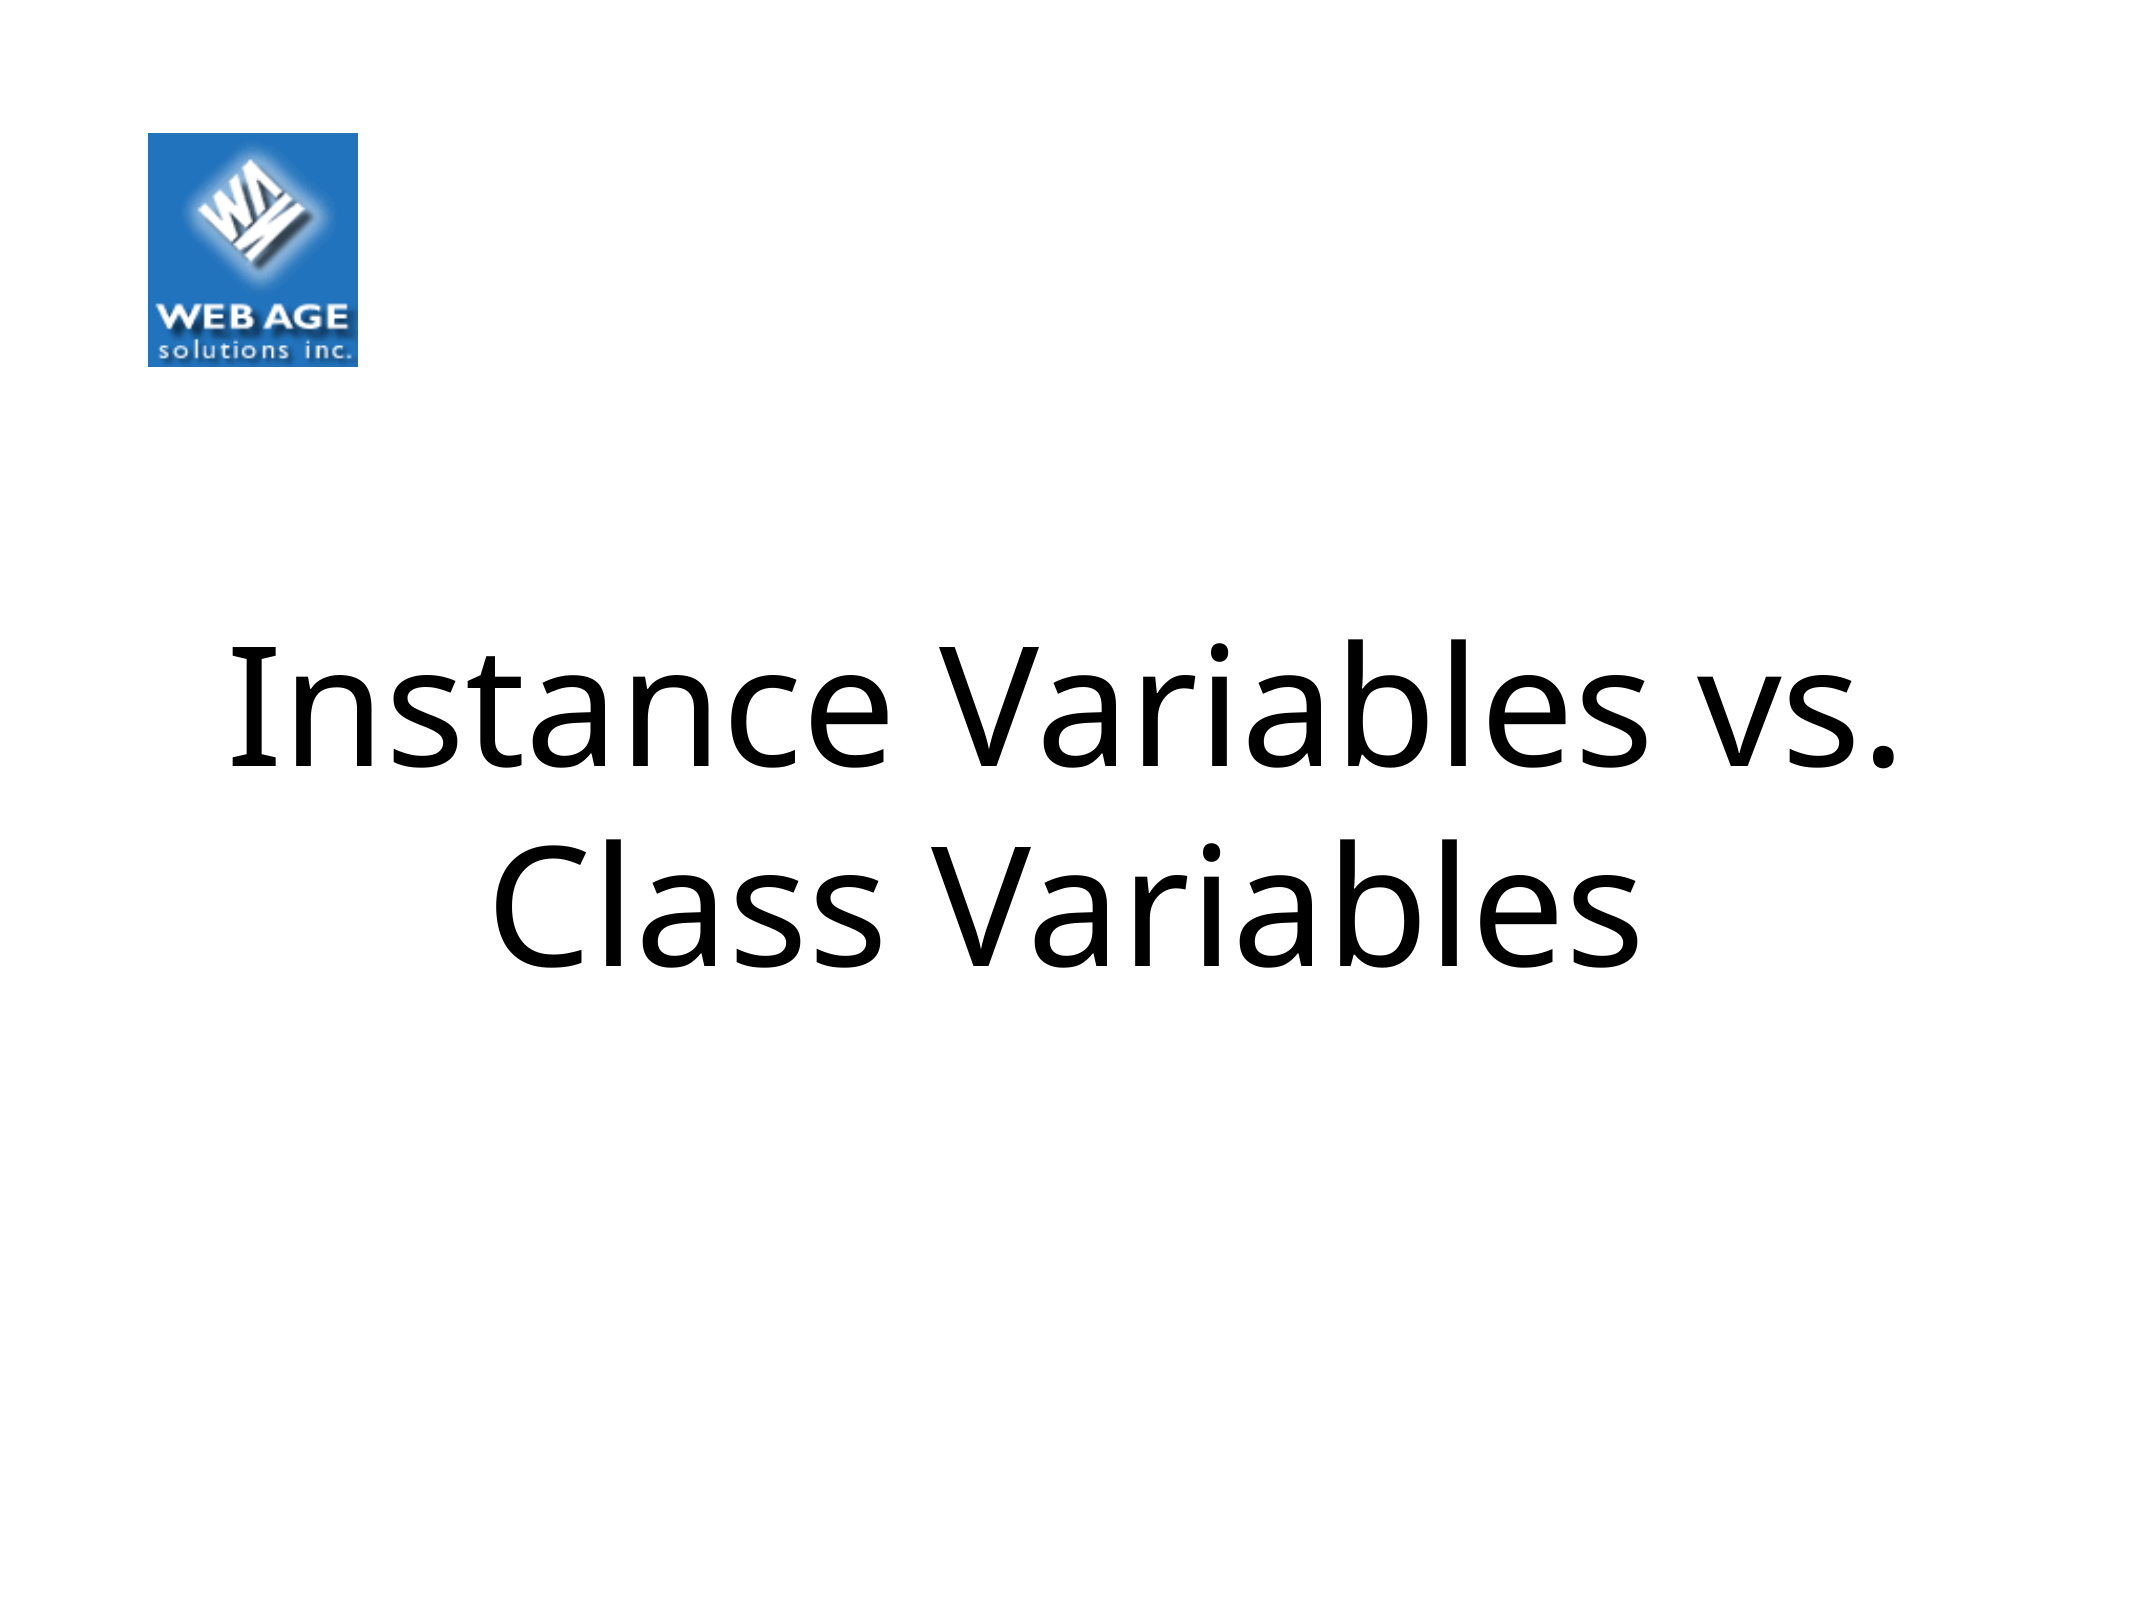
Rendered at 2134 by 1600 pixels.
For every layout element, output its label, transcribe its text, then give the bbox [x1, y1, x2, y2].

title Instance Variables vs. Class Variables [207, 528, 1926, 1072]
picture [148, 133, 358, 367]
